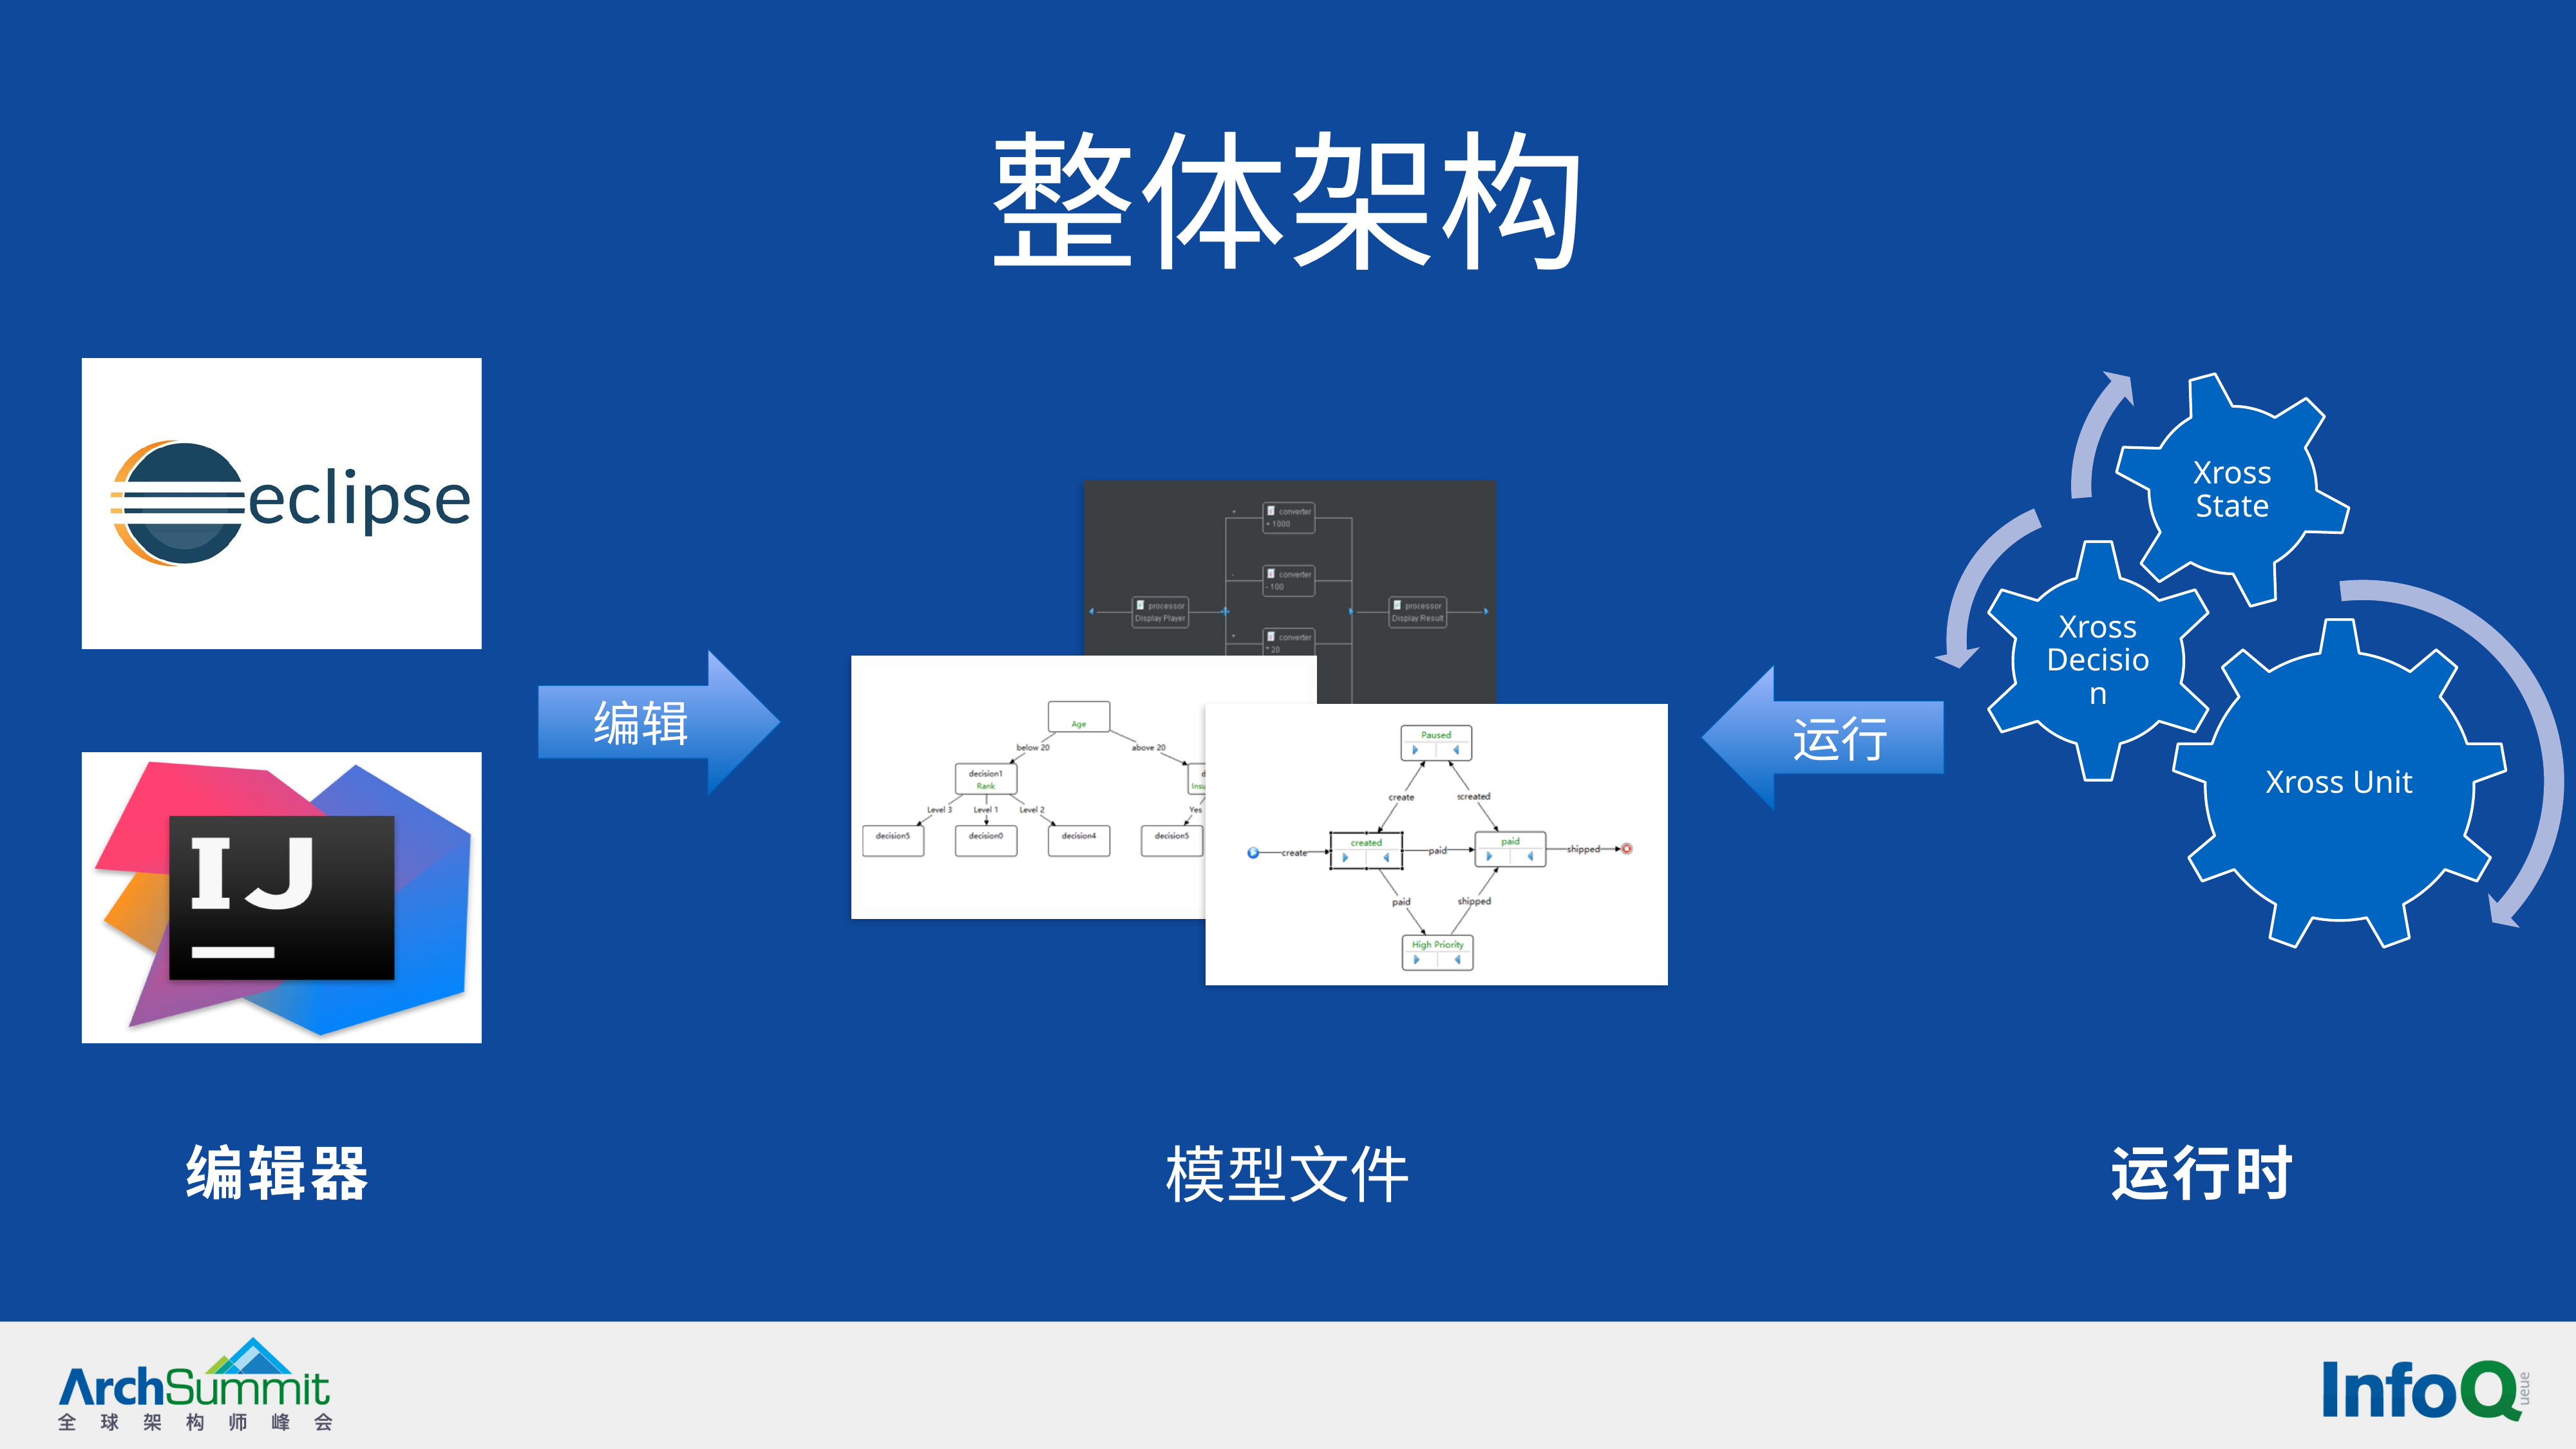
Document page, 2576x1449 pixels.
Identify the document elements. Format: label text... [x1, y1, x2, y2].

text_box 运行时 [2067, 1131, 2337, 1212]
text_box 运行 [1700, 663, 1805, 811]
picture [0, 0, 2576, 1449]
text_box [1805, 343, 2576, 954]
text_box 编辑 [537, 648, 782, 796]
text_box 模型文件 [1153, 1131, 1423, 1215]
text_box 编辑器 [142, 1131, 412, 1212]
title 整体架构 [112, 37, 2464, 359]
